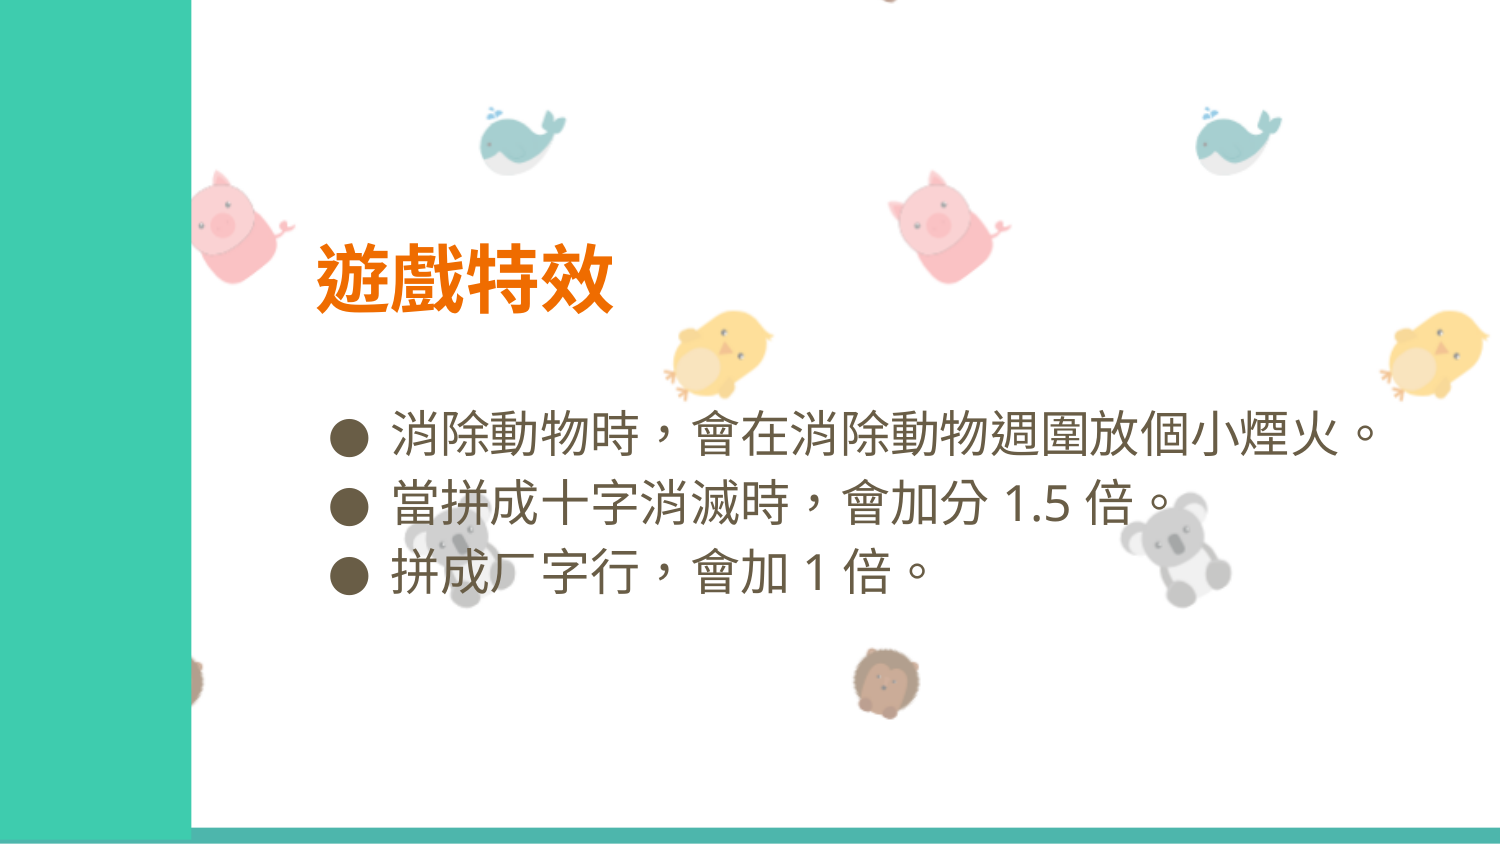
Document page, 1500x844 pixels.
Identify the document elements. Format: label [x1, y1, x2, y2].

text_box [0, 0, 192, 840]
picture [191, 0, 1500, 818]
